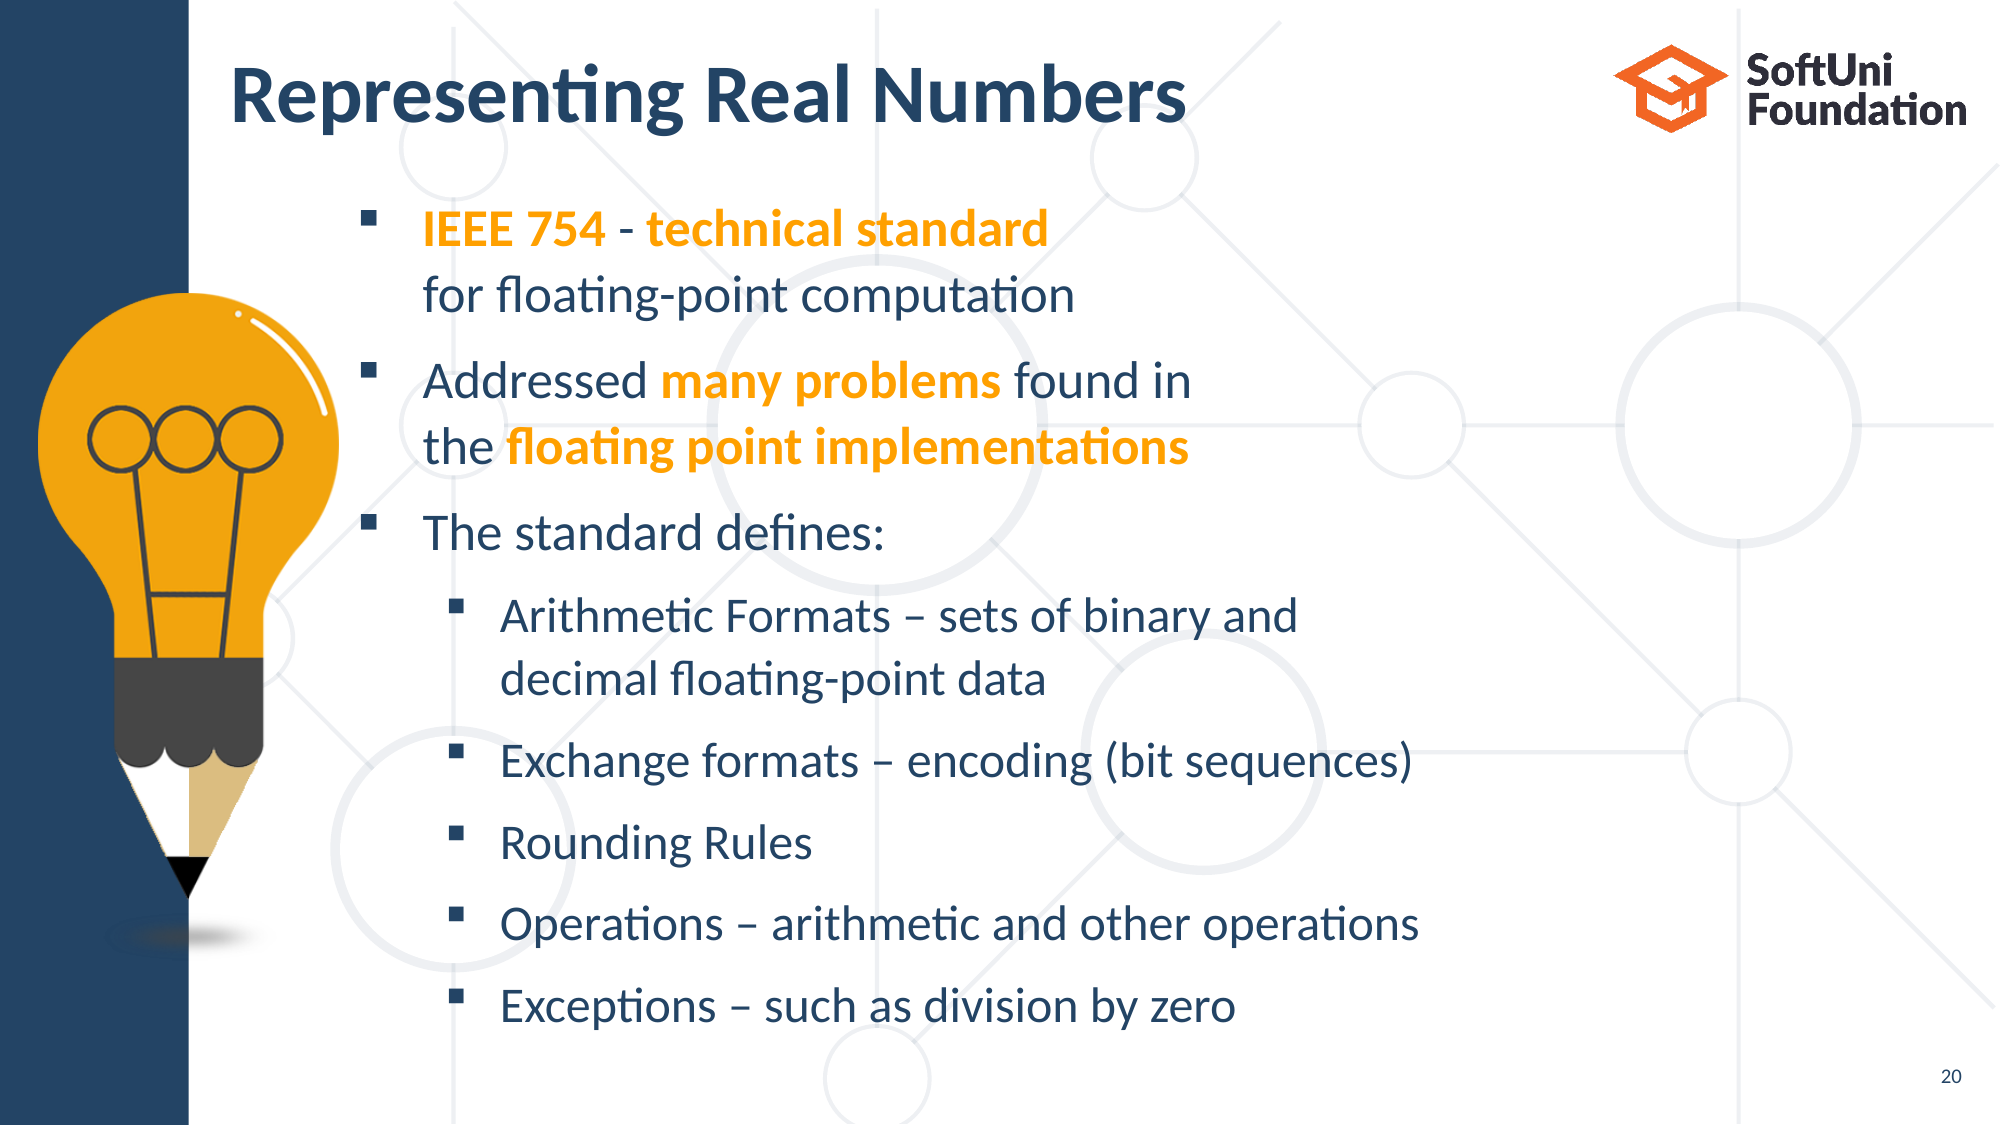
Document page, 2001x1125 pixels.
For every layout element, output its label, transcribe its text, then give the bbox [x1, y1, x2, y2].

title Representing Real Numbers [212, 16, 1591, 162]
slide_number 20 [1897, 1049, 1968, 1101]
picture [38, 293, 338, 961]
picture [1613, 44, 1966, 133]
list IEEE 754 - technical standard for floating-point computation Addressed many problems found in the floating point implementations The standard defines: Arithmetic Formats – sets of binary and decimal floating-point data Exchange formats – encoding (bit sequences) Rounding Rules Operations – arithmetic and other operations Exceptions – such as division by zero [338, 183, 1968, 1050]
